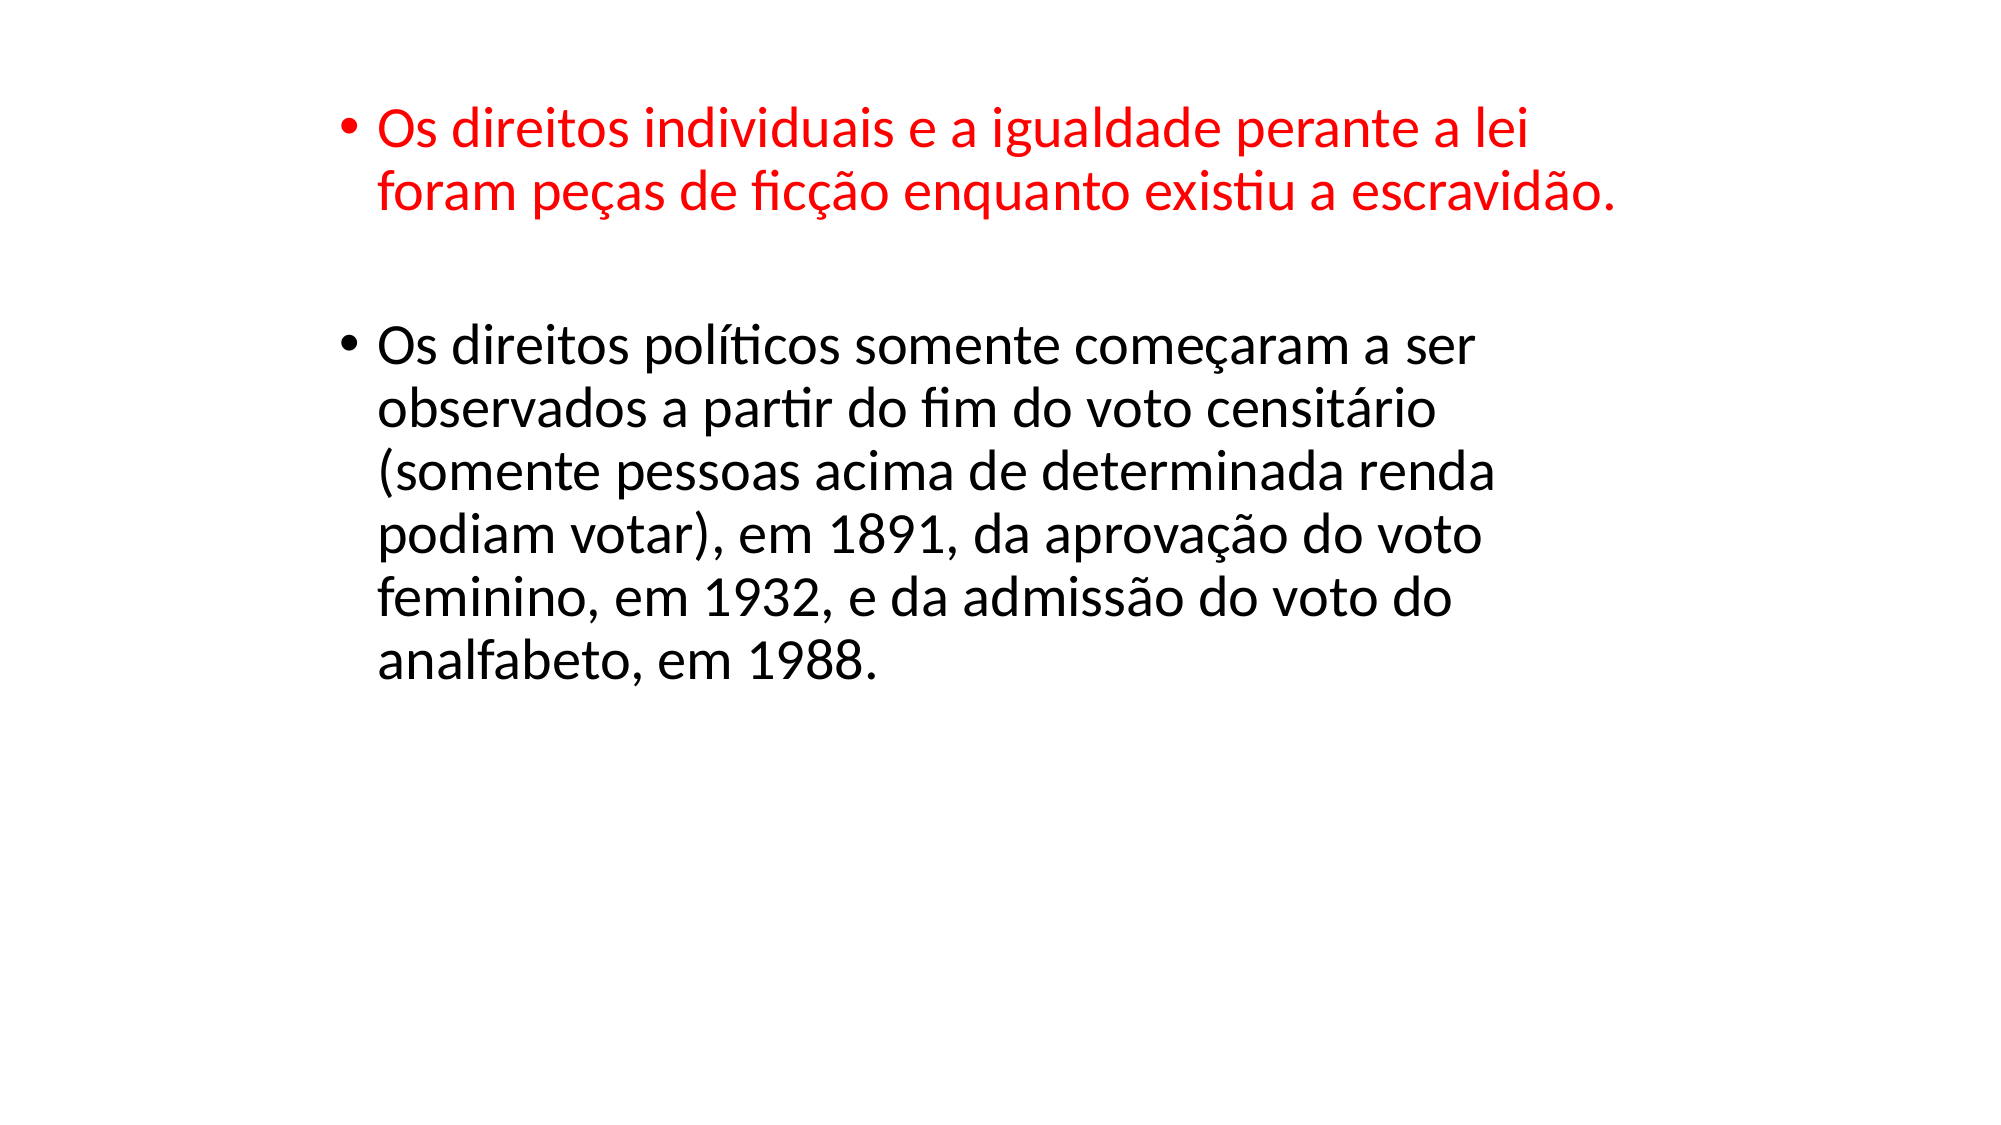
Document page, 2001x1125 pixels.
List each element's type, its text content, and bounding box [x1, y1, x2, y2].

list Os direitos individuais e a igualdade perante a lei foram peças de ficção enquanto existiu a escravidão. Os direitos políticos somente começaram a ser observados a partir do fim do voto censitário (somente pessoas acima de determinada renda podiam votar), em 1891, da aprovação do voto feminino, em 1932, e da admissão do voto do analfabeto, em 1988. [324, 90, 1675, 1005]
